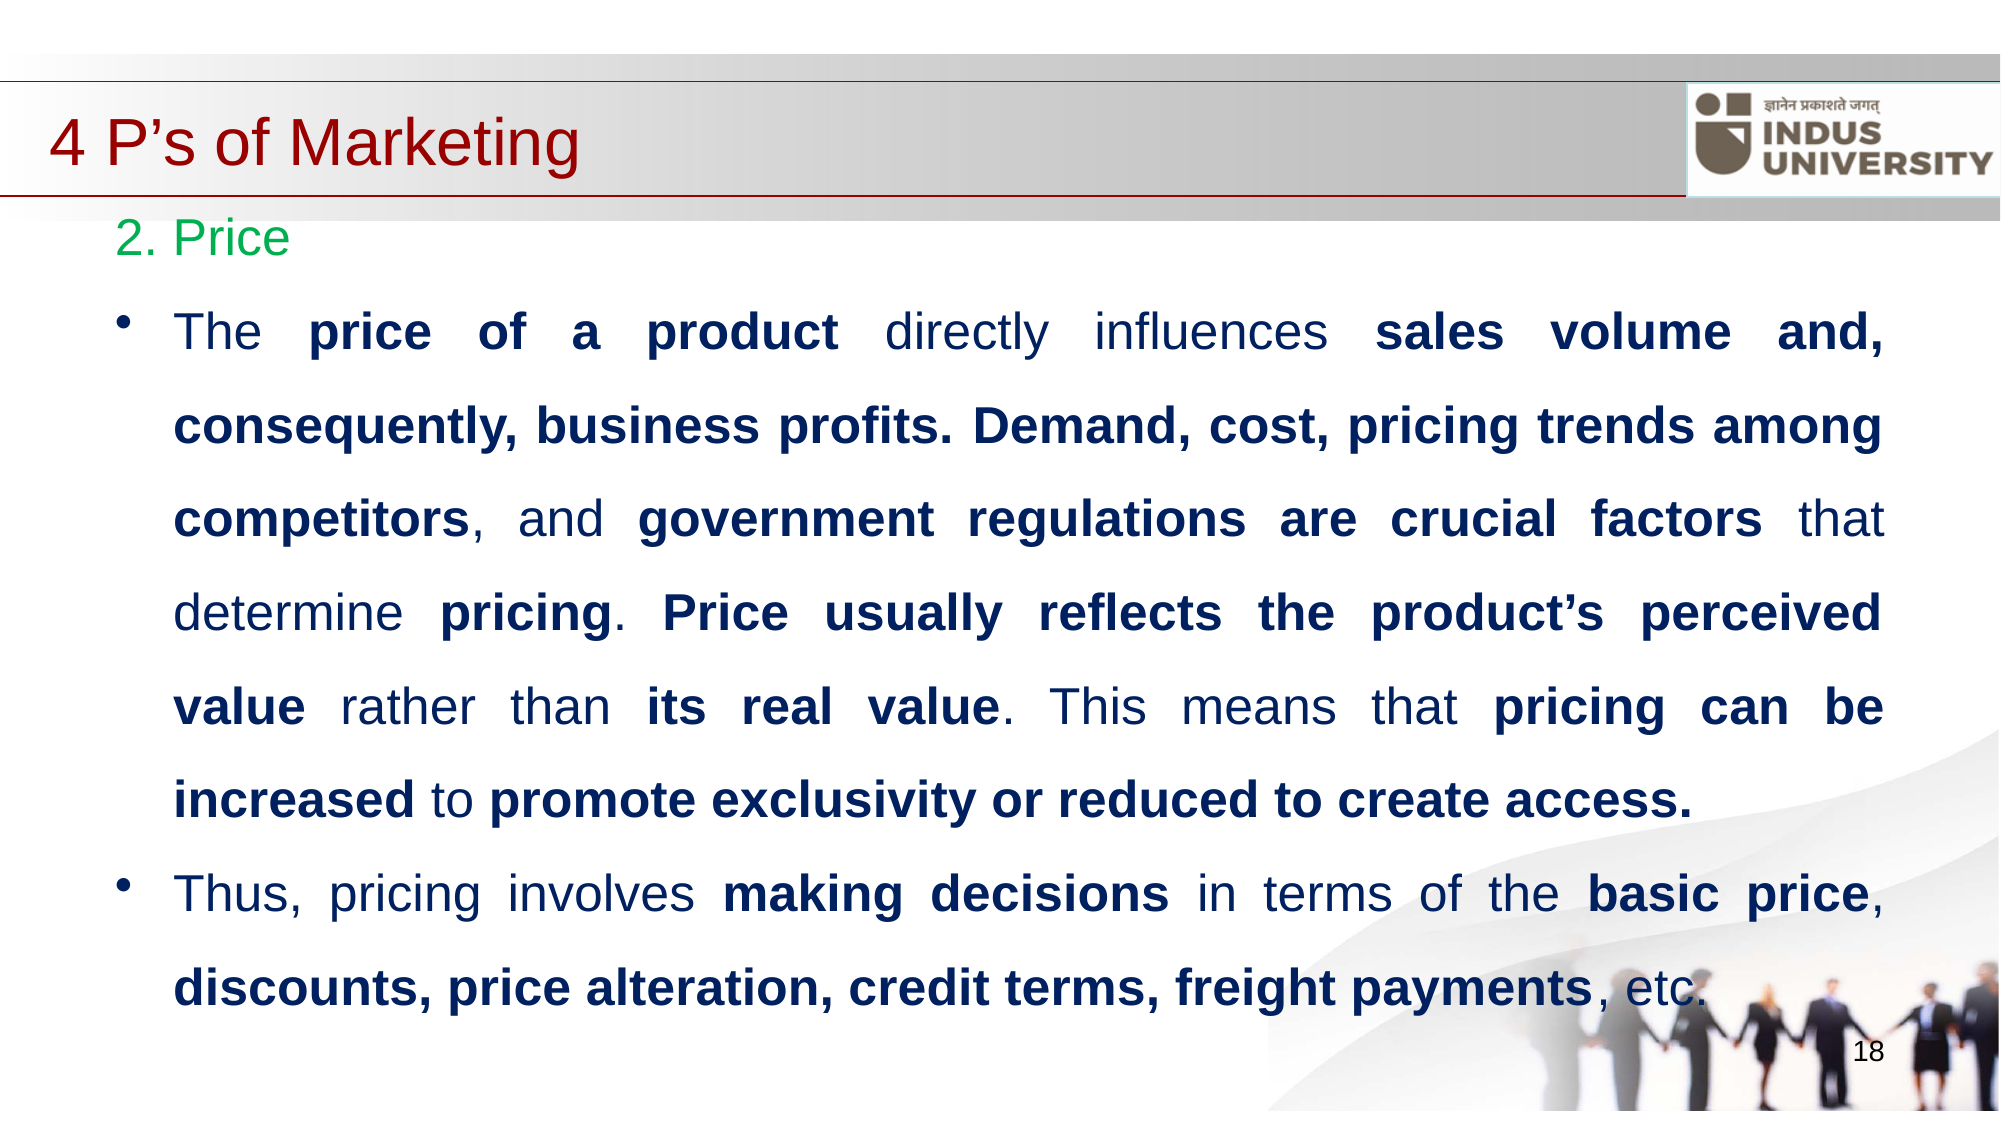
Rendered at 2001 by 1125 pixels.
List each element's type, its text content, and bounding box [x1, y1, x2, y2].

slide_number 18 [1433, 1024, 1900, 1103]
picture [1687, 83, 2000, 197]
title 4 P’s of Marketing [0, 81, 2000, 197]
picture [1268, 728, 1999, 1111]
list 2. Price The price of a product directly influences sales volume and, consequently, business profits. Demand, cost, pricing trends among competitors, and government regulations are crucial factors that determine pricing. Price usually reflects the product’s perceived value rather than its real value. This means that pricing can be increased to promote exclusivity or reduced to create access. Thus, pricing involves making decisions in terms of the basic price, discounts, price alteration, credit terms, freight payments, etc. [99, 195, 1901, 1088]
